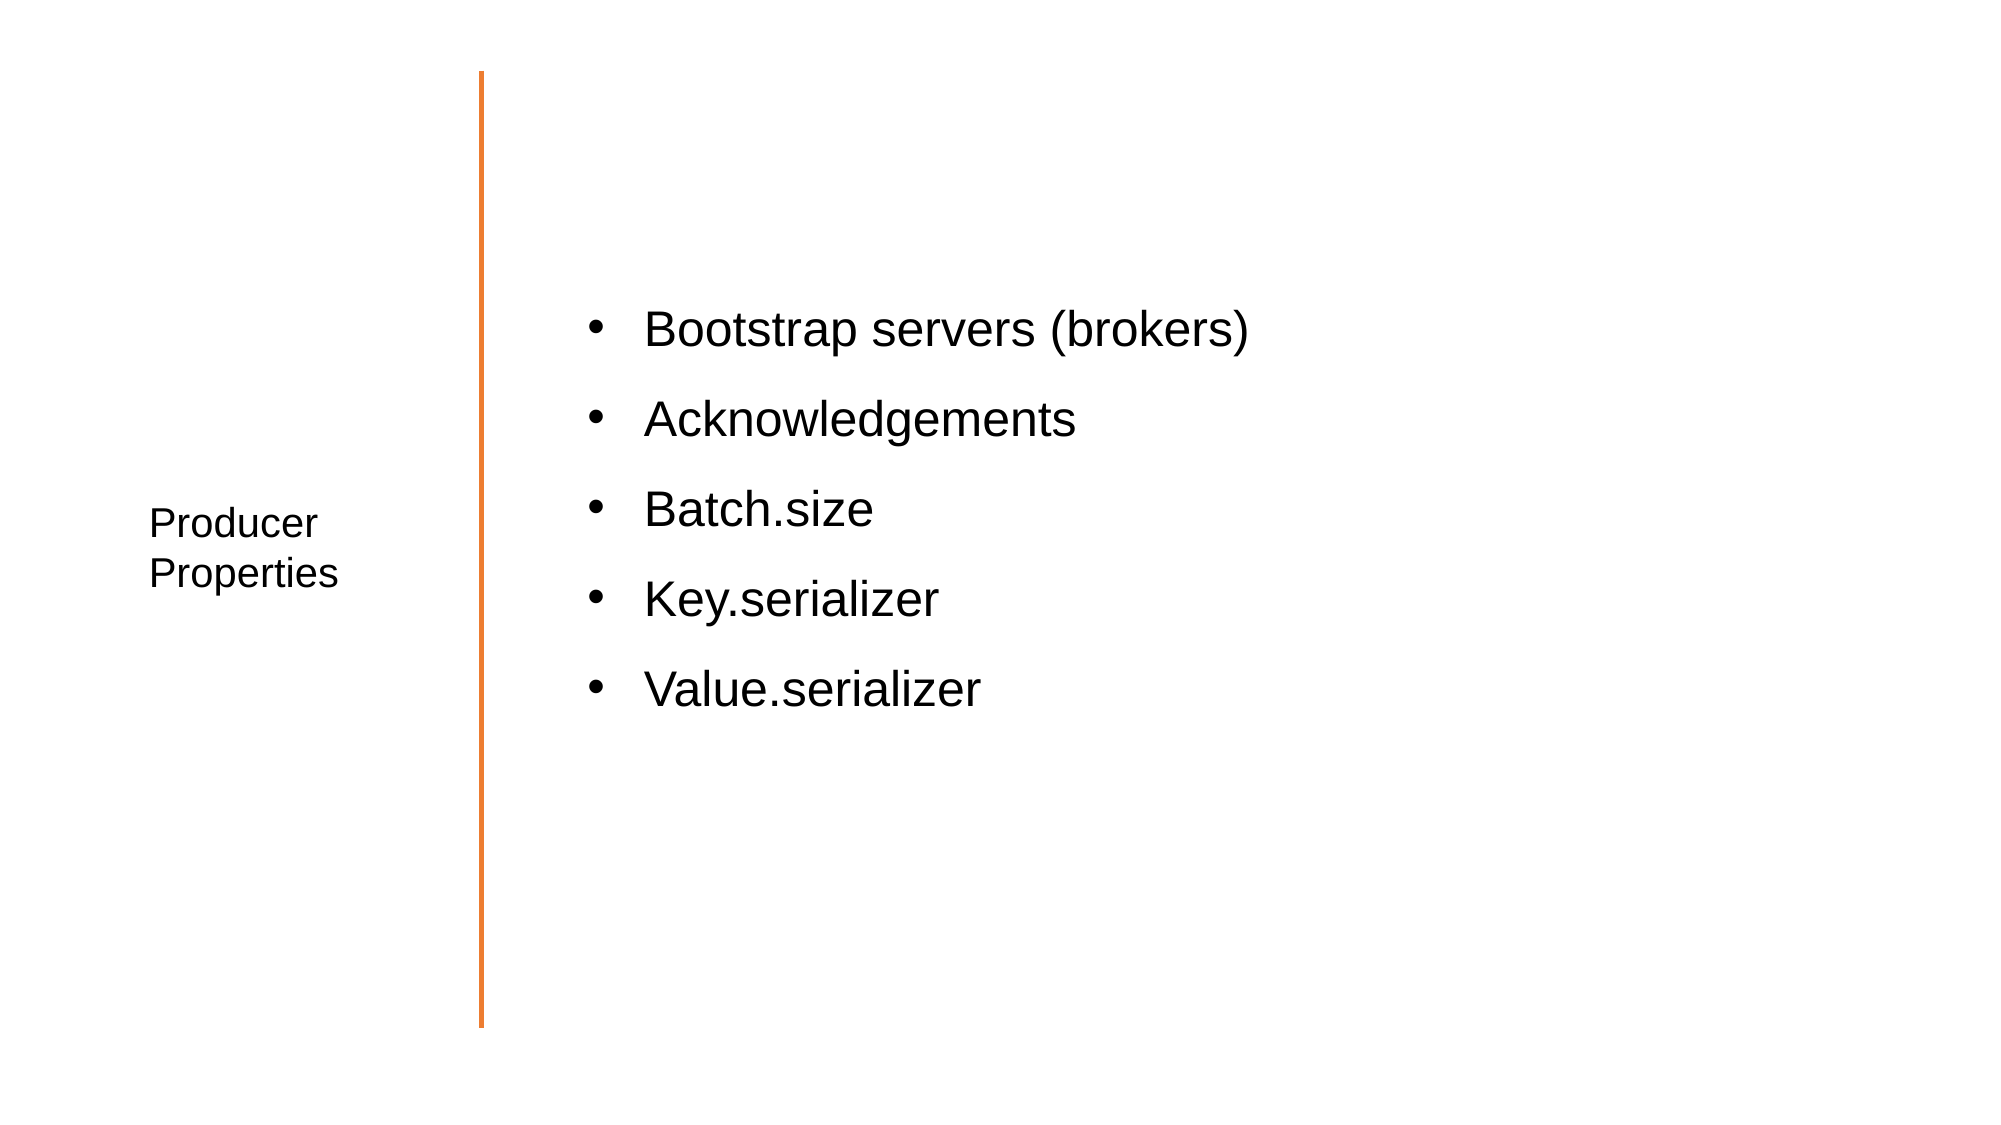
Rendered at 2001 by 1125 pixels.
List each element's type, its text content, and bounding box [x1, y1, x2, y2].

text_box Bootstrap servers (brokers) Acknowledgements Batch.size Key.serializer Value.serializer [572, 259, 1956, 725]
text_box Producer Properties [134, 488, 417, 604]
